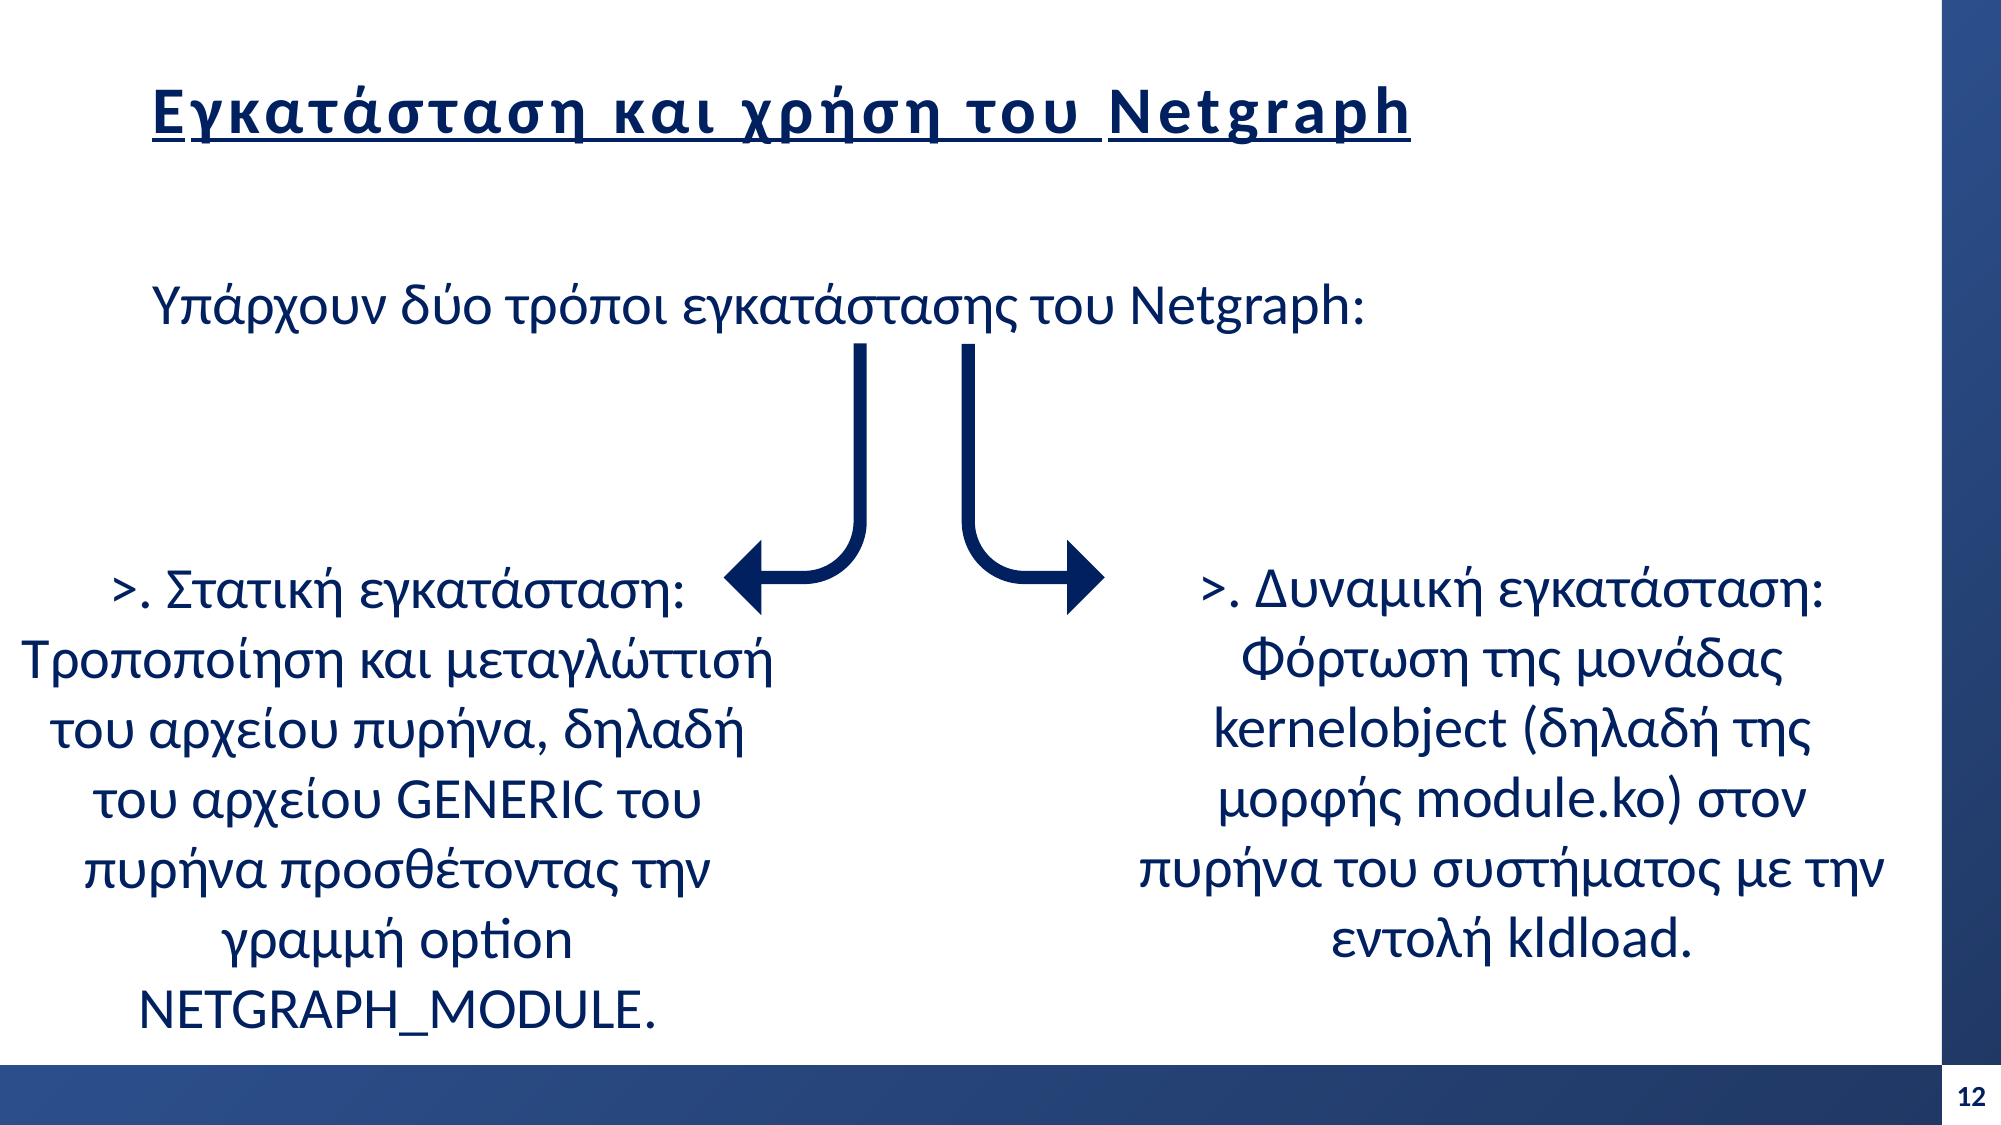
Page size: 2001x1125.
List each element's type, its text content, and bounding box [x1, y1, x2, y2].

list Υπάρχουν δύο τρόποι εγκατάστασης του Netgraph: [137, 176, 1863, 994]
text_box [961, 343, 1105, 616]
text_box 12 [1941, 1069, 2000, 1120]
text_box >. Δυναμική εγκατάσταση: Φόρτωση της μονάδας kernelobject (δηλαδή της μορφής module.ko) στον πυρήνα του συστήματος με την εντολή kldload. [1114, 321, 1911, 977]
title Eγκατάσταση και χρήση του Netgraph [137, 69, 1863, 105]
text_box [1941, 0, 2000, 1066]
text_box [797, 343, 867, 585]
text_box [0, 1065, 1942, 1125]
text_box >. Στατική εγκατάσταση: Τροποποίηση και μεταγλώττισή του αρχείου πυρήνα, δηλαδή του αρχείου GENERIC του πυρήνα προσθέτοντας την γραμμή option NETGRAPH_MODULE. [0, 323, 797, 1048]
